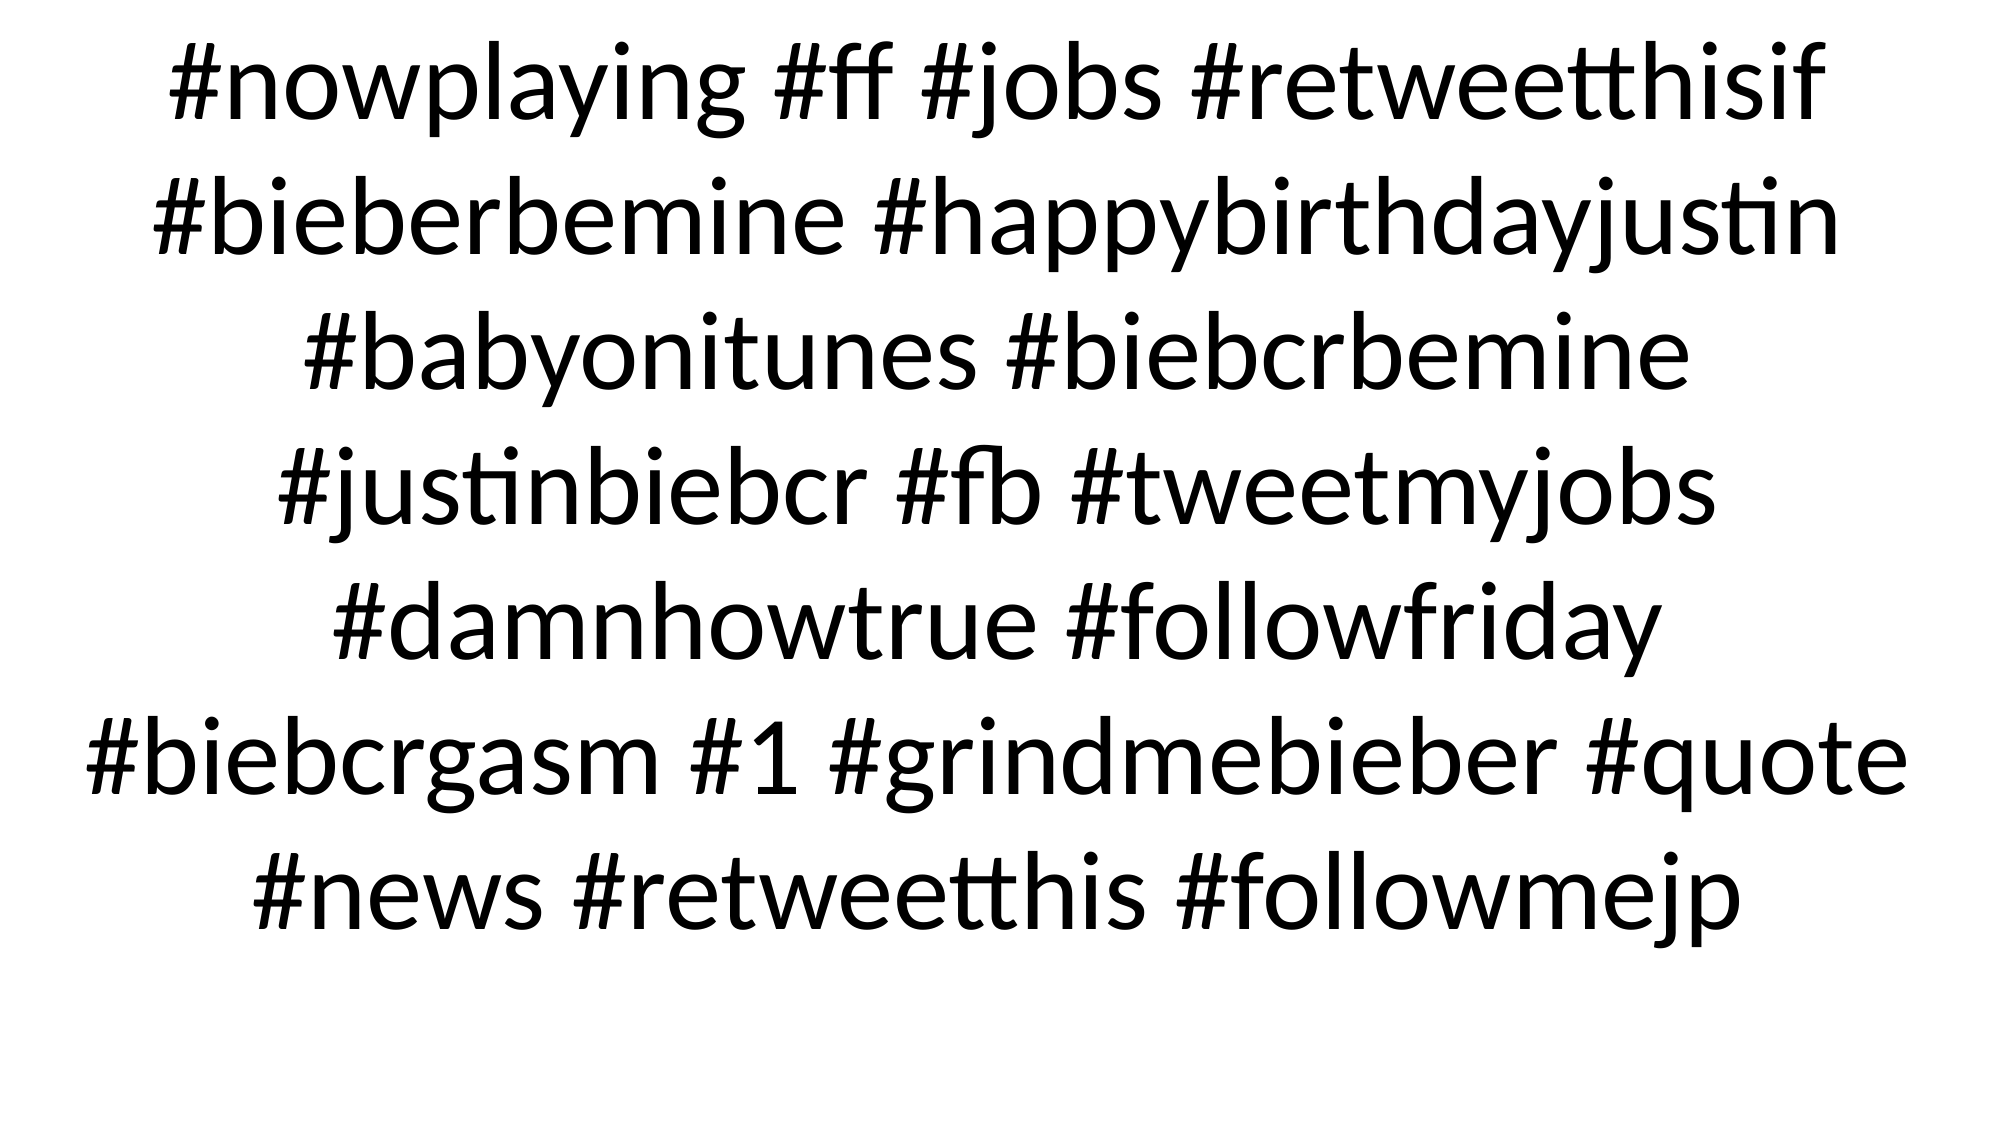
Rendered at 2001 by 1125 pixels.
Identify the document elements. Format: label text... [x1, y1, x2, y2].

text_box #nowplaying #ff #jobs #retweetthisif #bieberbemine #happybirthdayjustin #babyonitunes #biebcrbemine #justinbiebcr #fb #tweetmyjobs #damnhowtrue #followfriday #biebcrgasm #1 #grindmebieber #quote #news #retweetthis #followmejp [27, 0, 1969, 960]
